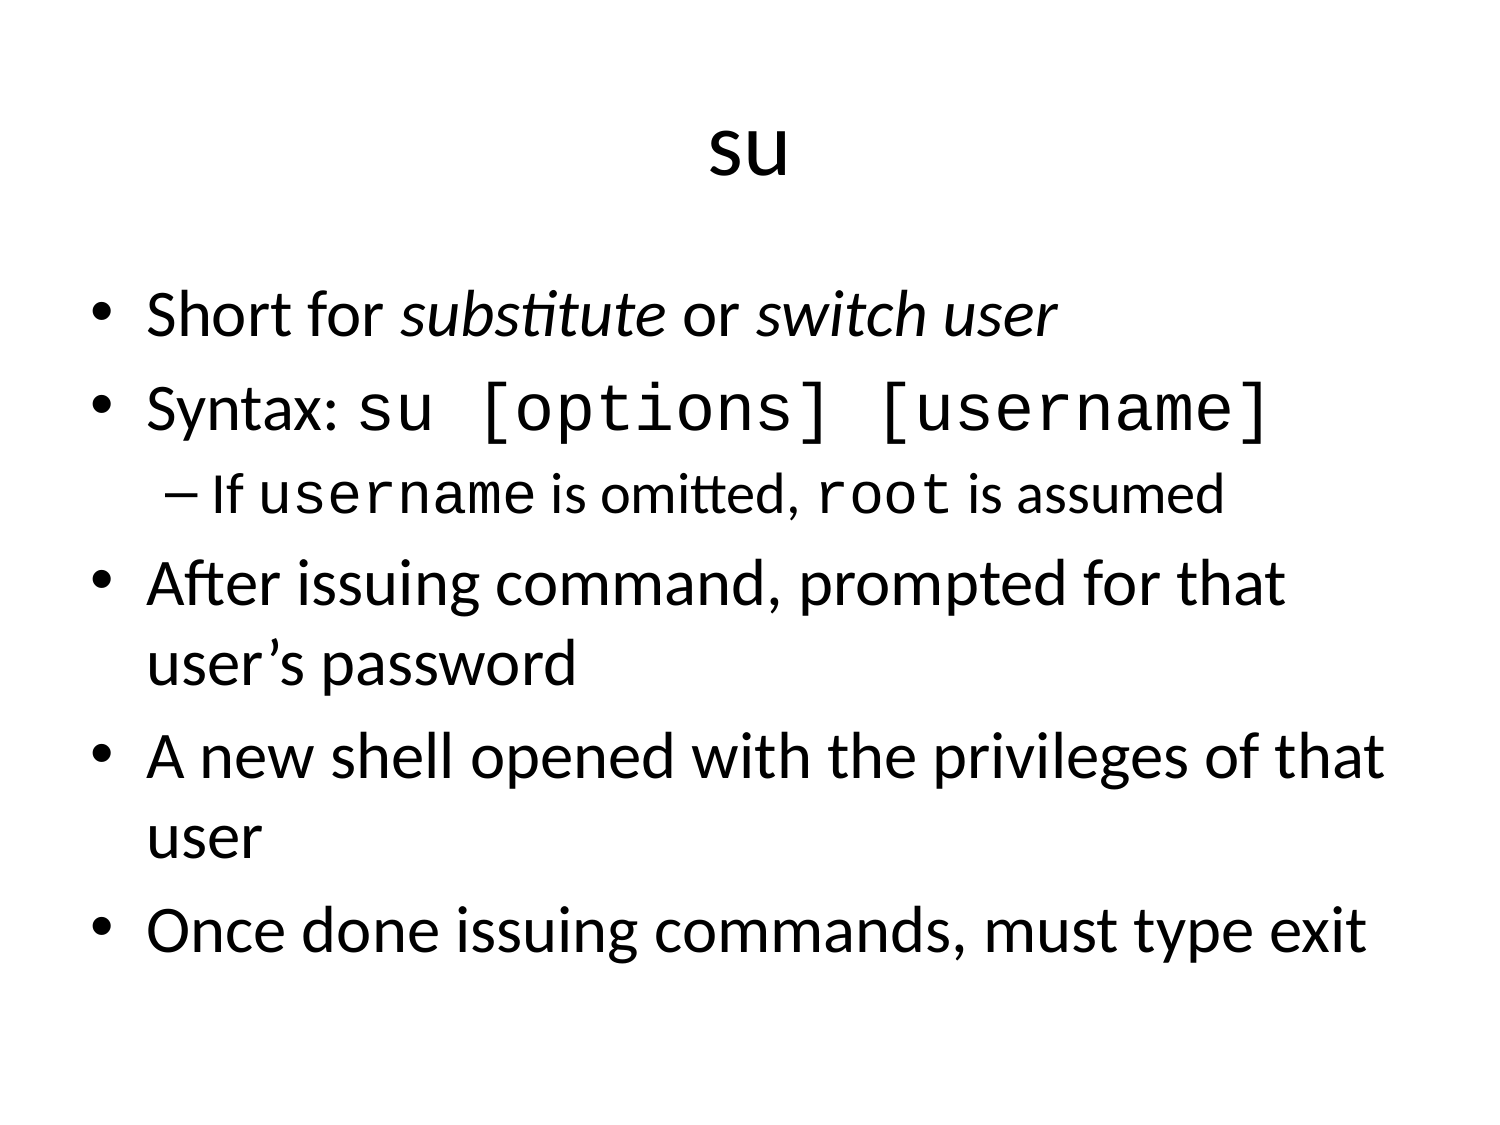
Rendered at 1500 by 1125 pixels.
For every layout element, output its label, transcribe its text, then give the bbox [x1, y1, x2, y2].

list Short for substitute or switch user Syntax: su [options] [username] If username is omitted, root is assumed After issuing command, prompted for that user’s password A new shell opened with the privileges of that user Once done issuing commands, must type exit [75, 262, 1425, 1005]
title su [75, 45, 1425, 233]
